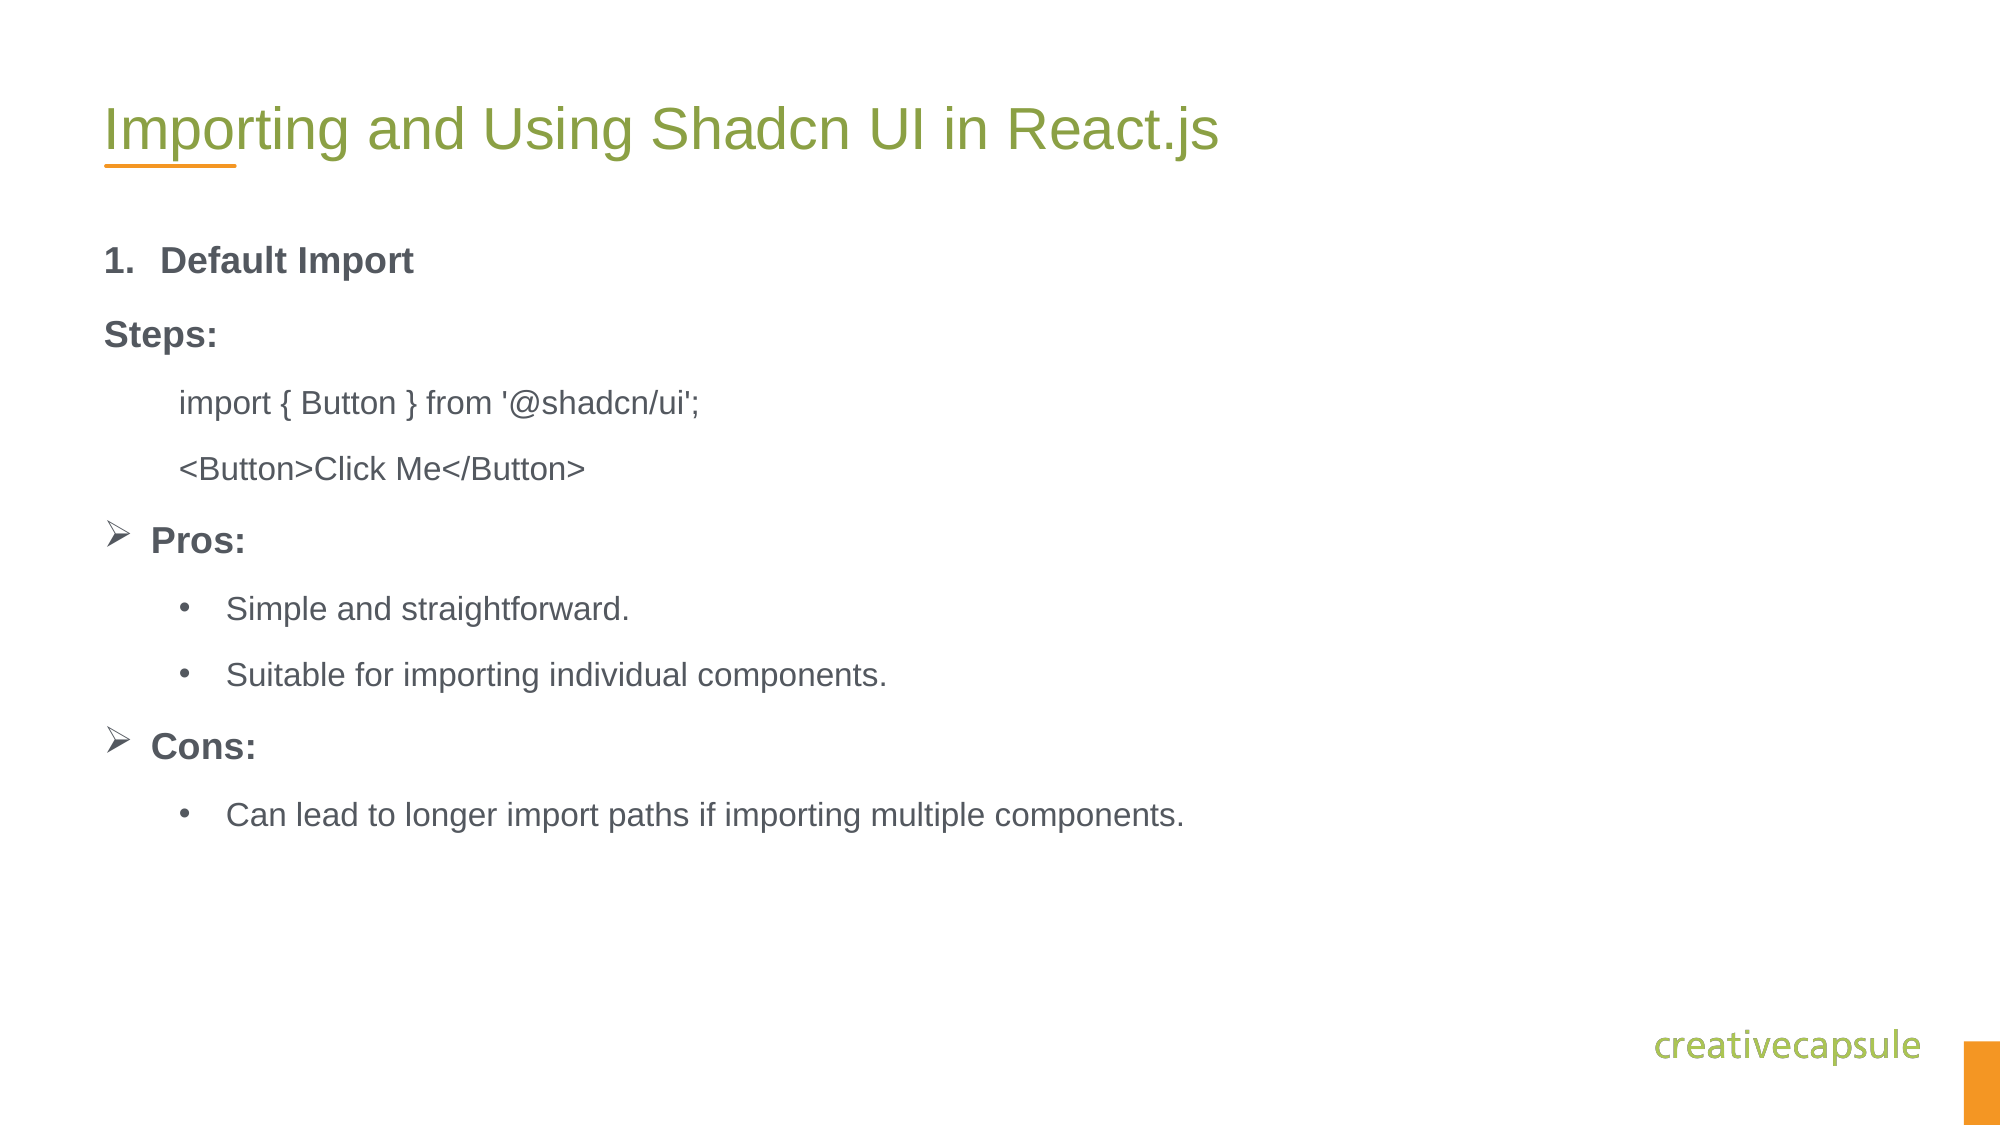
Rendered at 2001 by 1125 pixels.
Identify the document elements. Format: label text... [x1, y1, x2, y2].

picture [1655, 1028, 1920, 1066]
title Importing and Using Shadcn UI in React.js [88, 91, 1903, 171]
list Default Import Steps: import { Button } from '@shadcn/ui'; <Button>Click Me</Button> Pros: Simple and straightforward. Suitable for importing individual components. Cons: Can lead to longer import paths if importing multiple components. [88, 206, 1903, 1016]
